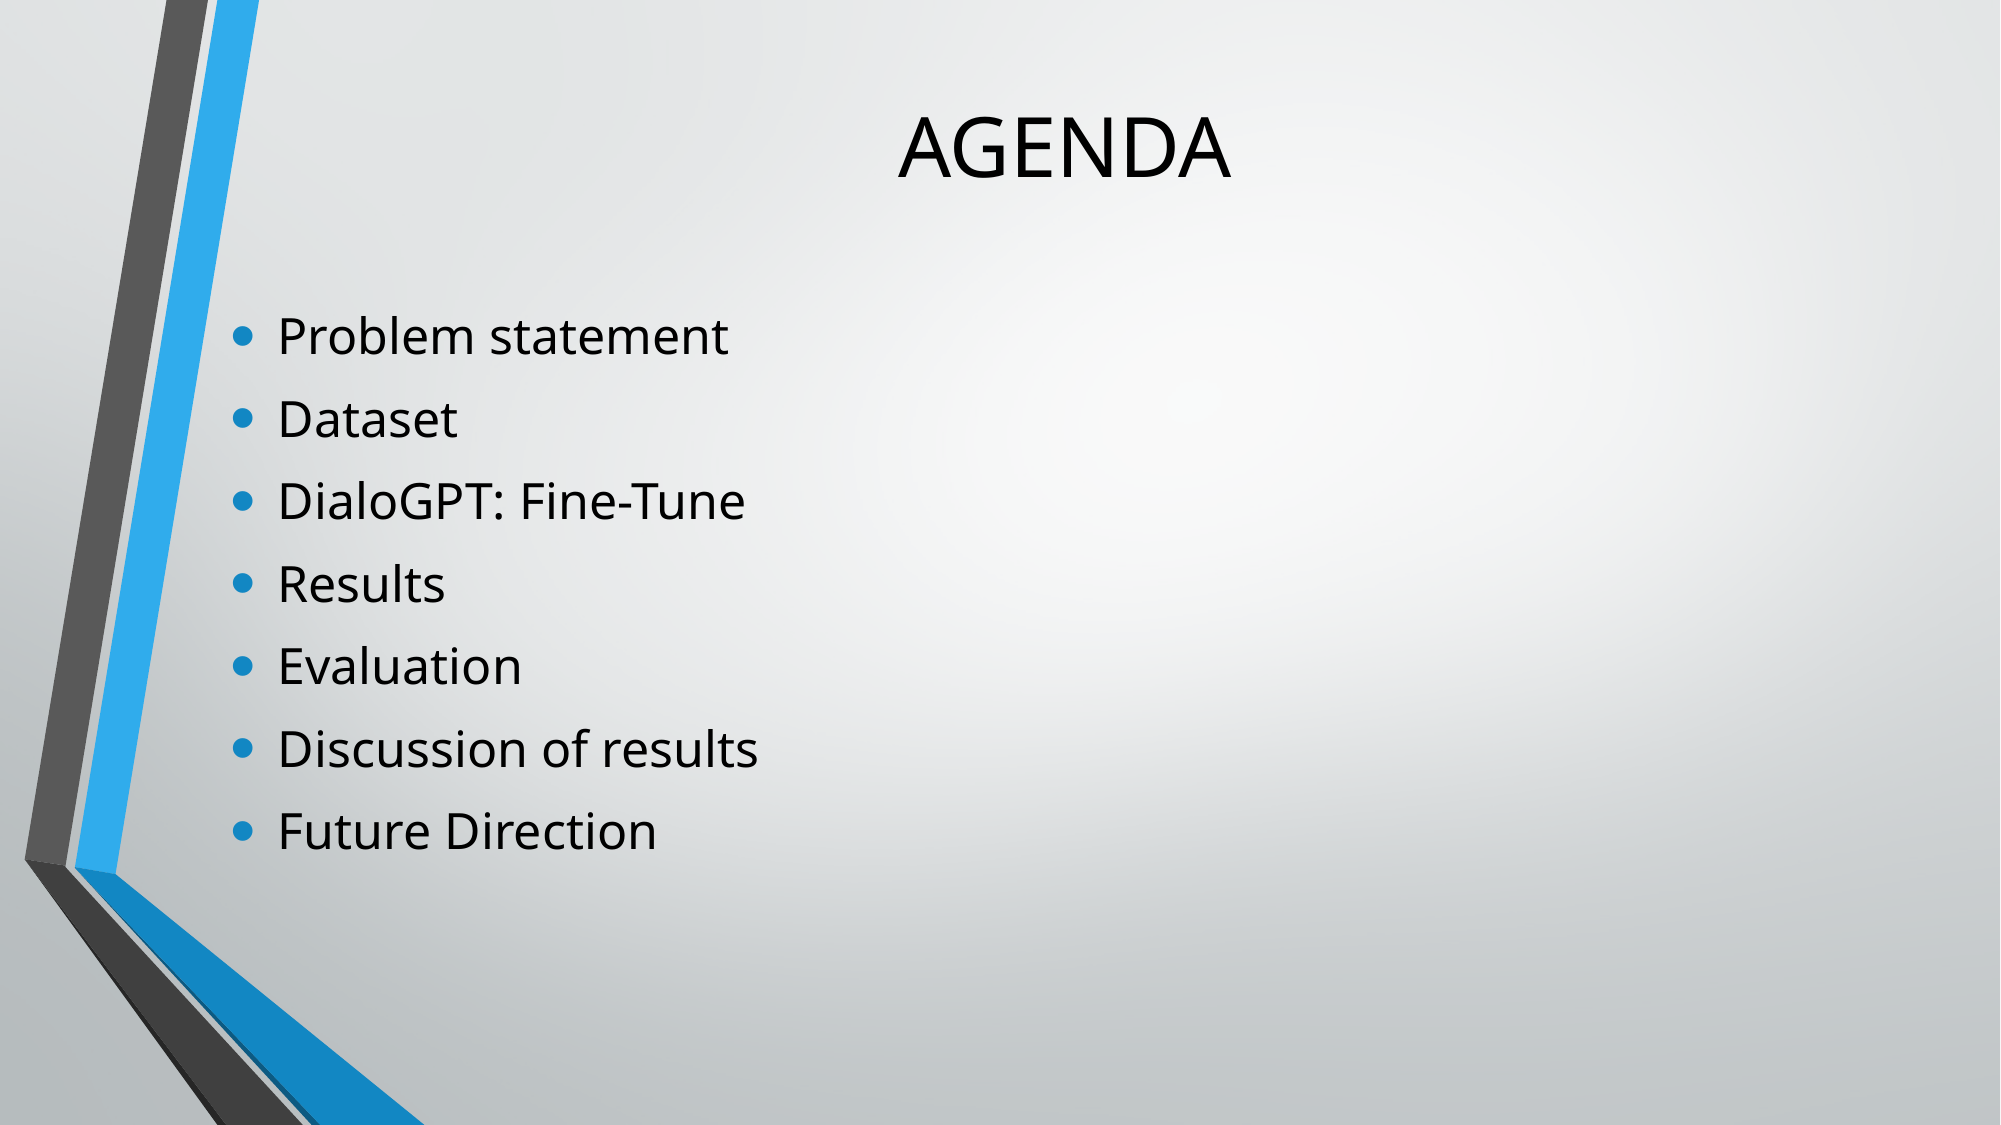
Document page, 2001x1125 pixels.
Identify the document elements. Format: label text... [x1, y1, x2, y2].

list Problem statement Dataset DialoGPT: Fine-Tune Results Evaluation Discussion of results Future Direction [215, 297, 1887, 950]
title AGENDA [243, 0, 1887, 288]
